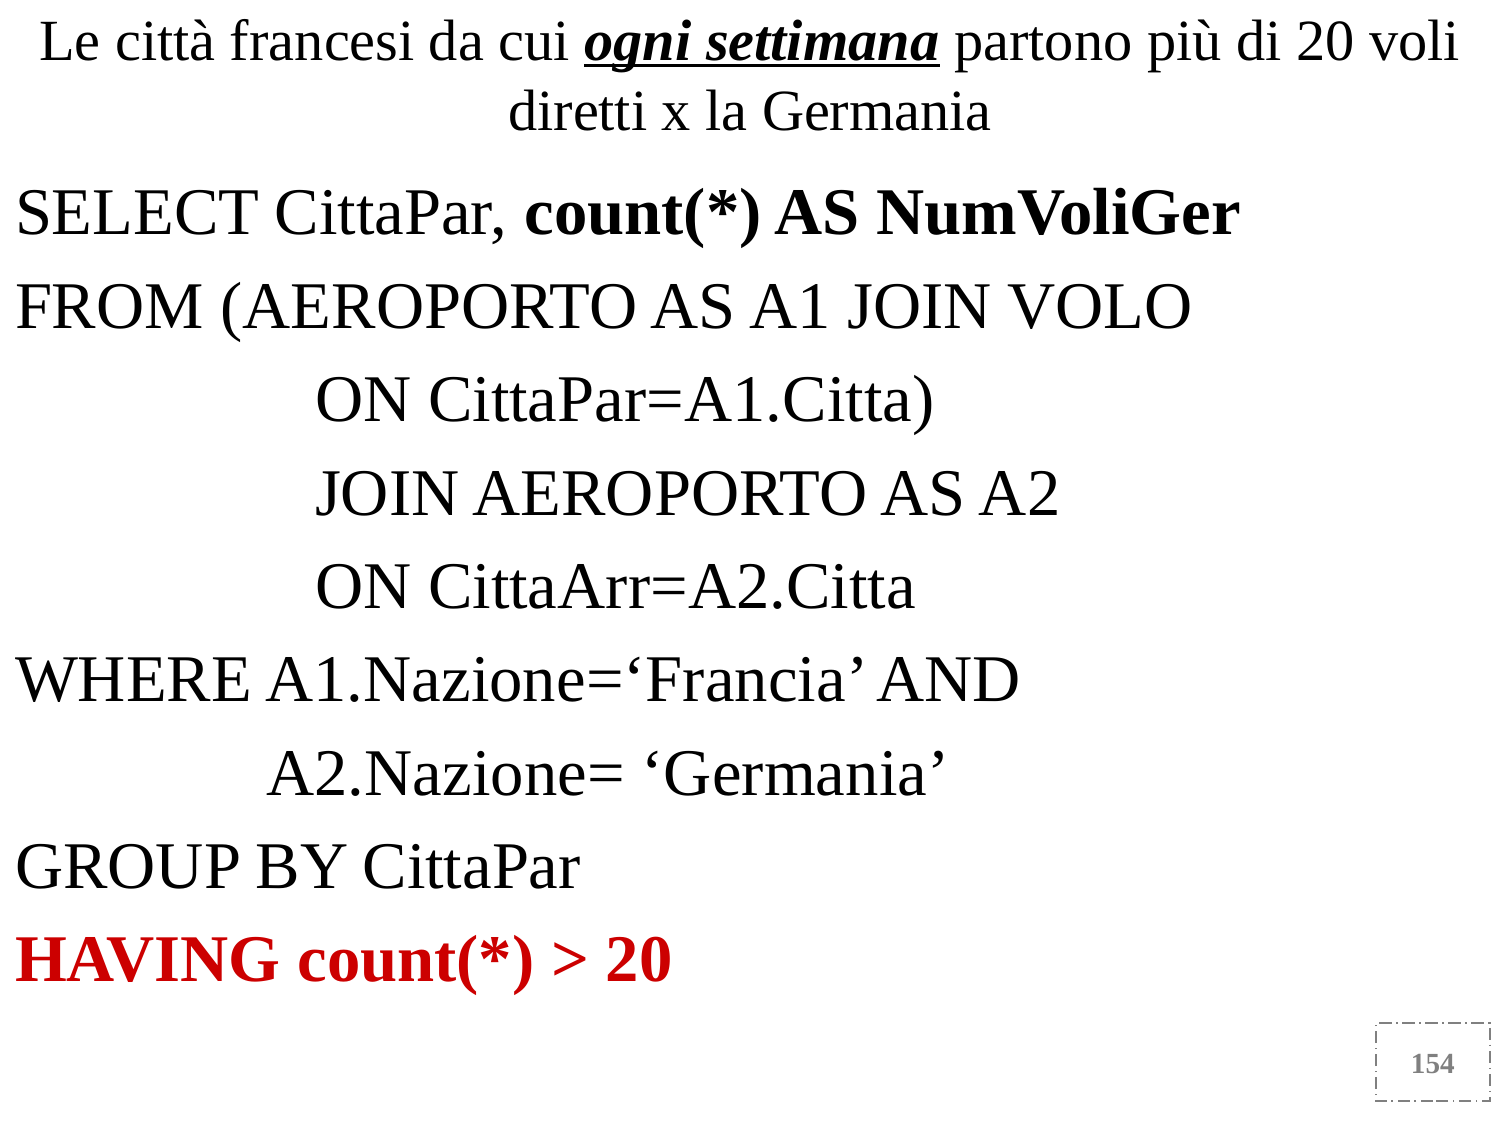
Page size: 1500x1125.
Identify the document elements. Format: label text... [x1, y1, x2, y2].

title Le città francesi da cui ogni settimana partono più di 20 voli diretti x la Germania [0, 7, 1500, 138]
list SELECT CittaPar, count(*) AS NumVoliGer FROM (AEROPORTO AS A1 JOIN VOLO ON CittaPar=A1.Citta) JOIN AEROPORTO AS A2 ON CittaArr=A2.Citta WHERE A1.Nazione=‘Francia’ AND A2.Nazione= ‘Germania’ GROUP BY CittaPar HAVING count(*) > 20 [0, 160, 1500, 1125]
